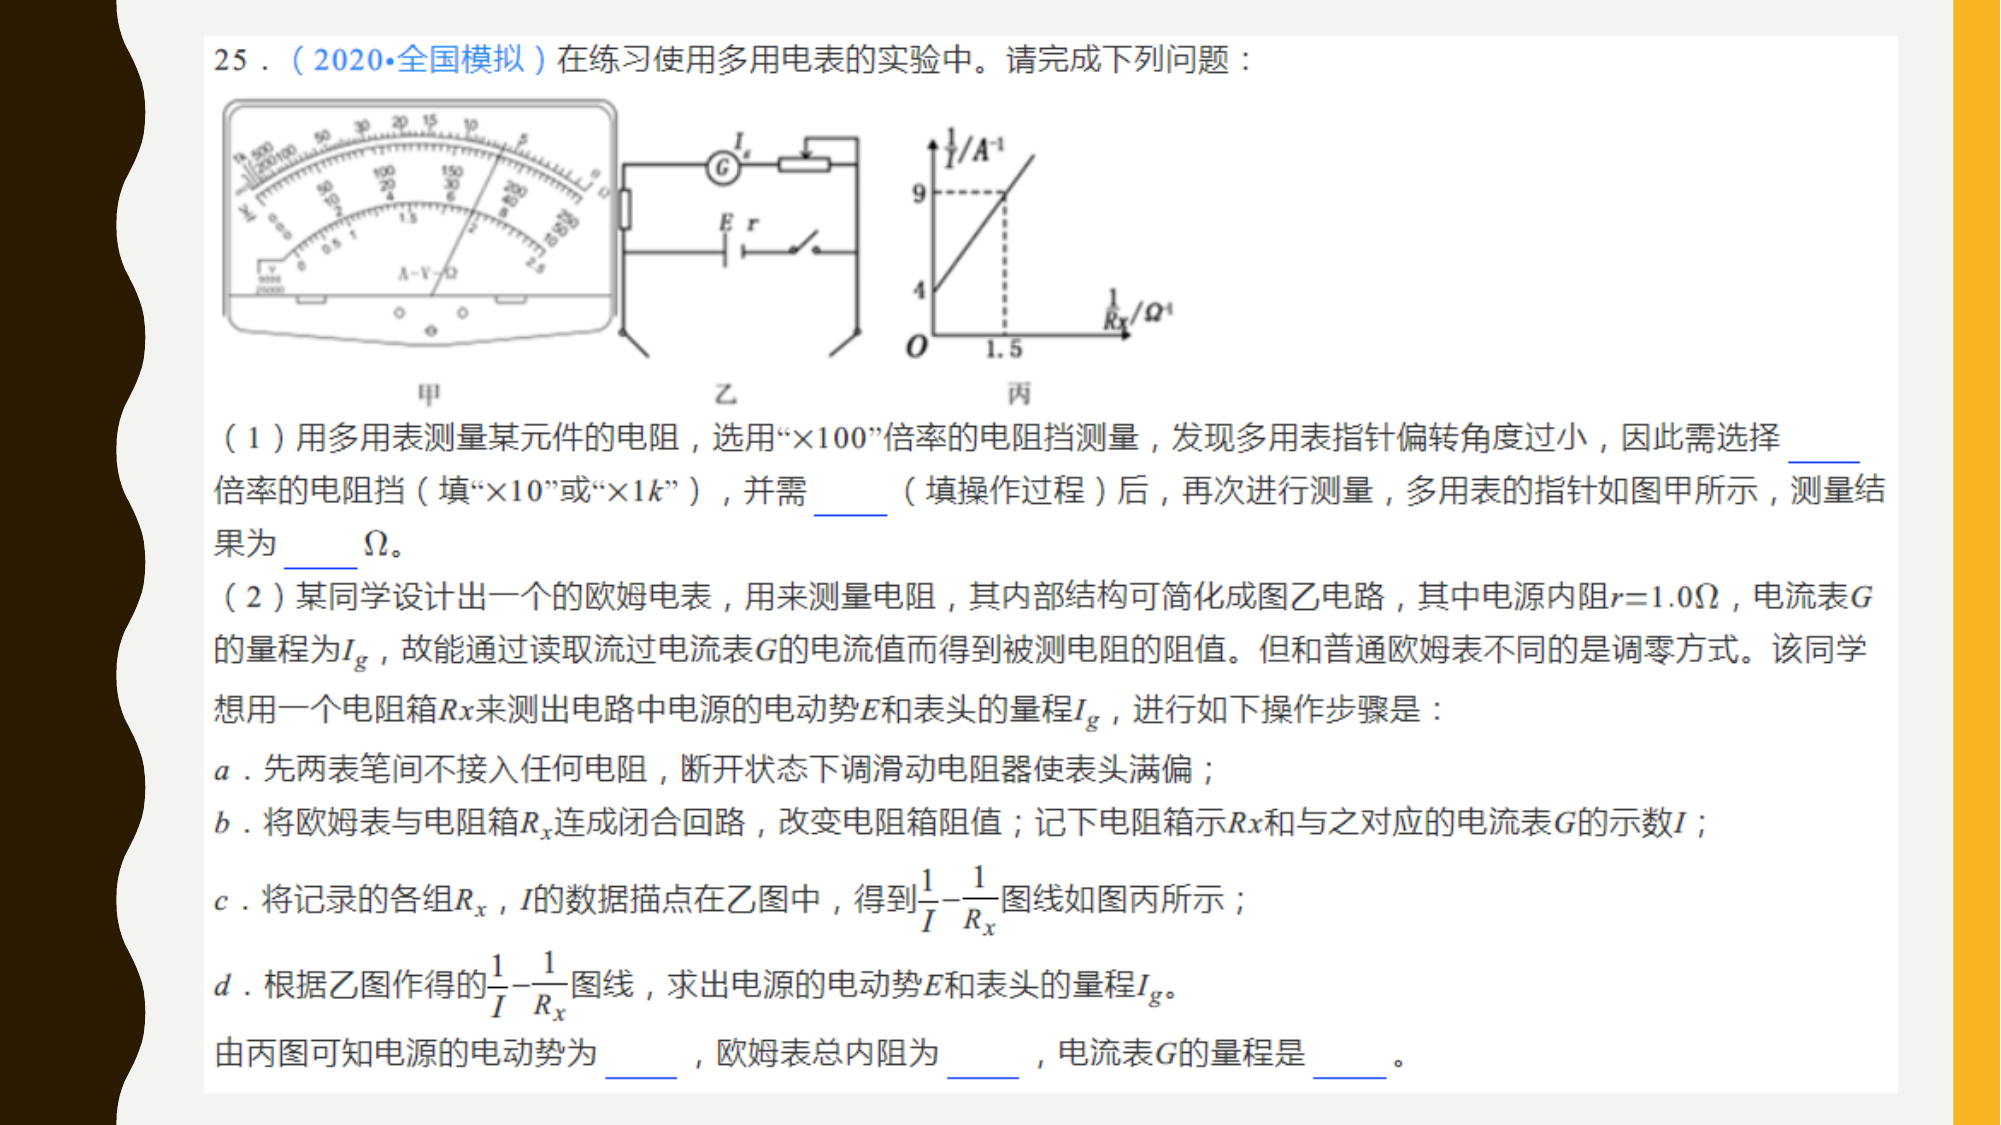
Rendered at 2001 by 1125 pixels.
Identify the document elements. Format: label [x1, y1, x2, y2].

picture [204, 36, 1898, 1093]
